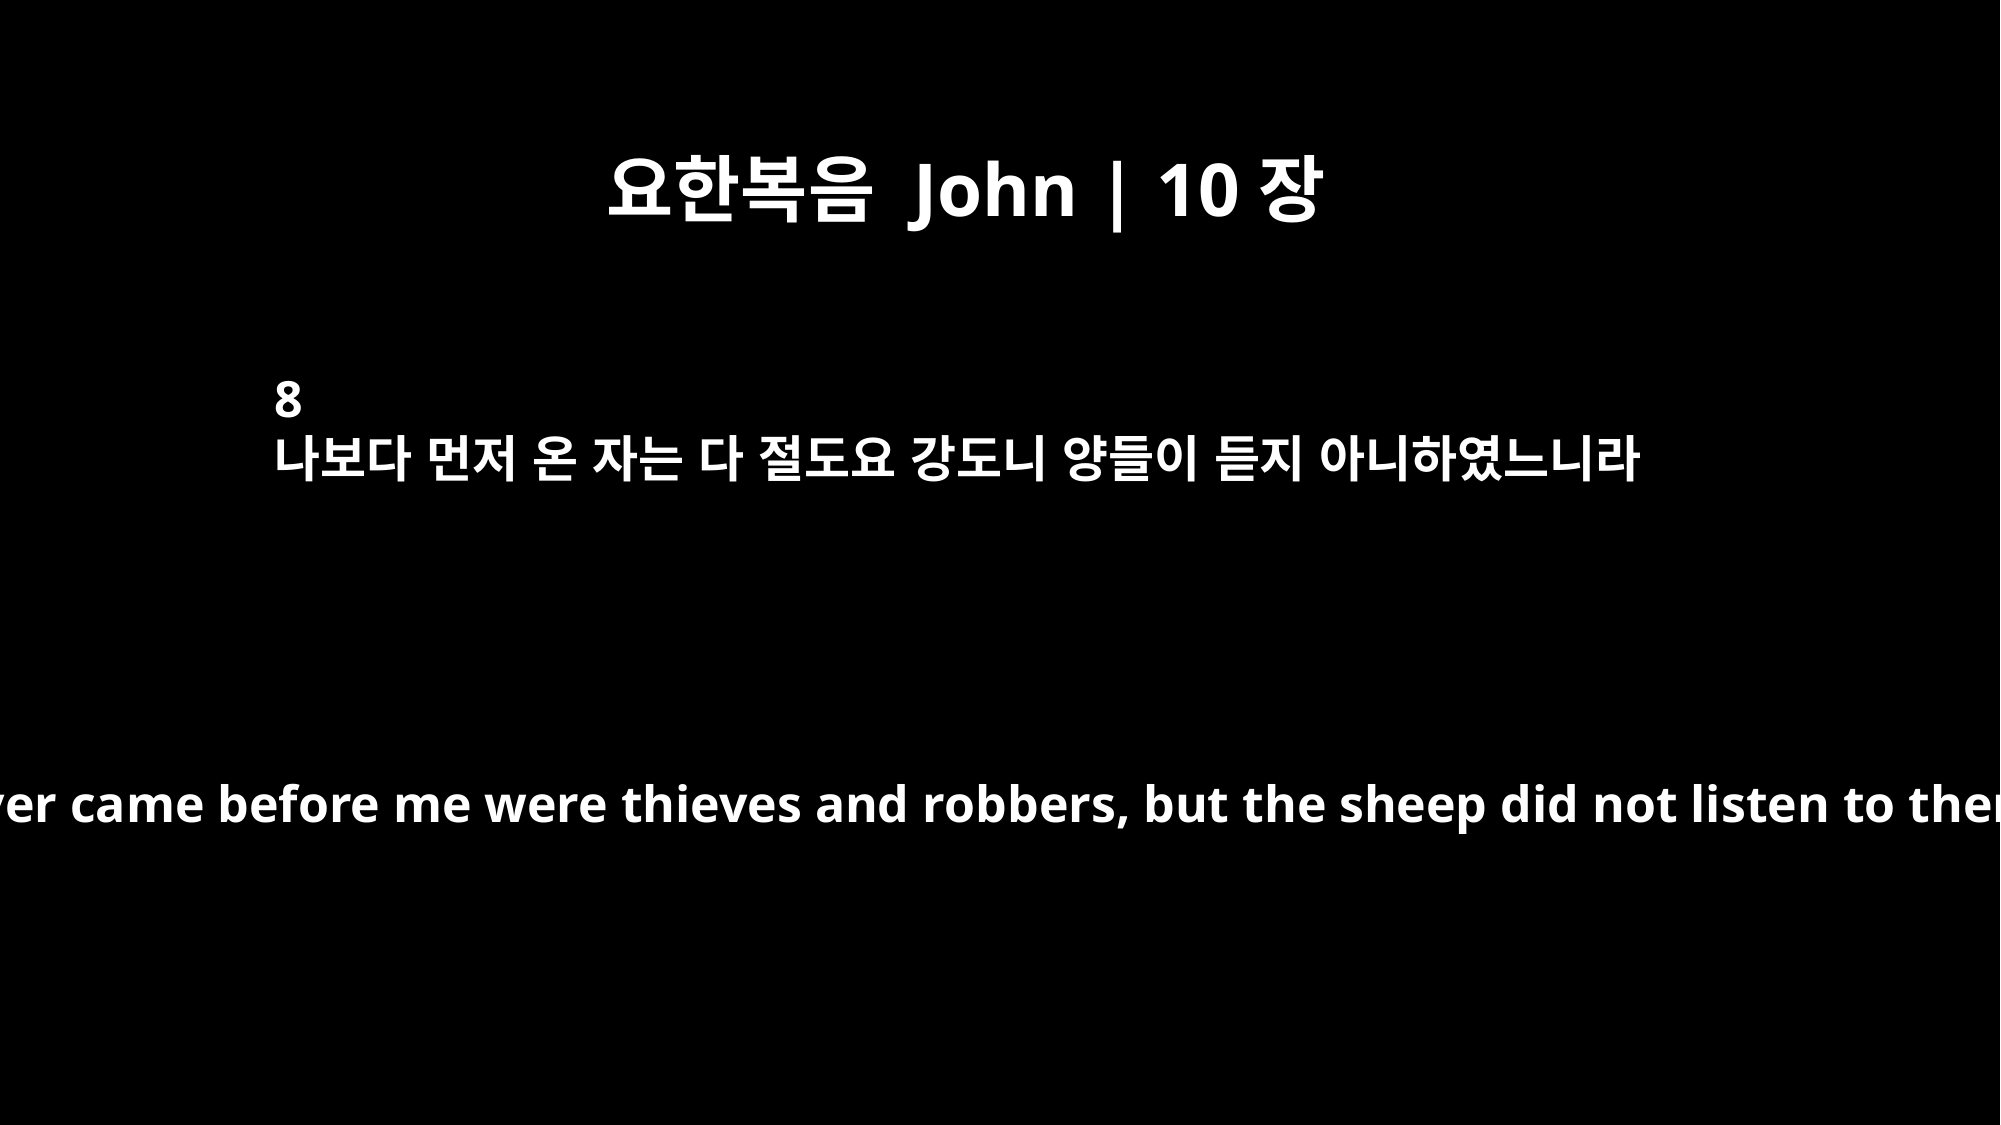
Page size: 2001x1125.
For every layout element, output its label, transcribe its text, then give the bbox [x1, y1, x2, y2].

text_box All who ever came before me were thieves and robbers, but the sheep did not listen to them. [0, 764, 2000, 840]
text_box 요한복음 John | 10장 [591, 136, 1341, 239]
text_box 8 나보다 먼저 온 자는 다 절도요 강도니 양들이 듣지 아니하였느니라 [259, 359, 1658, 495]
